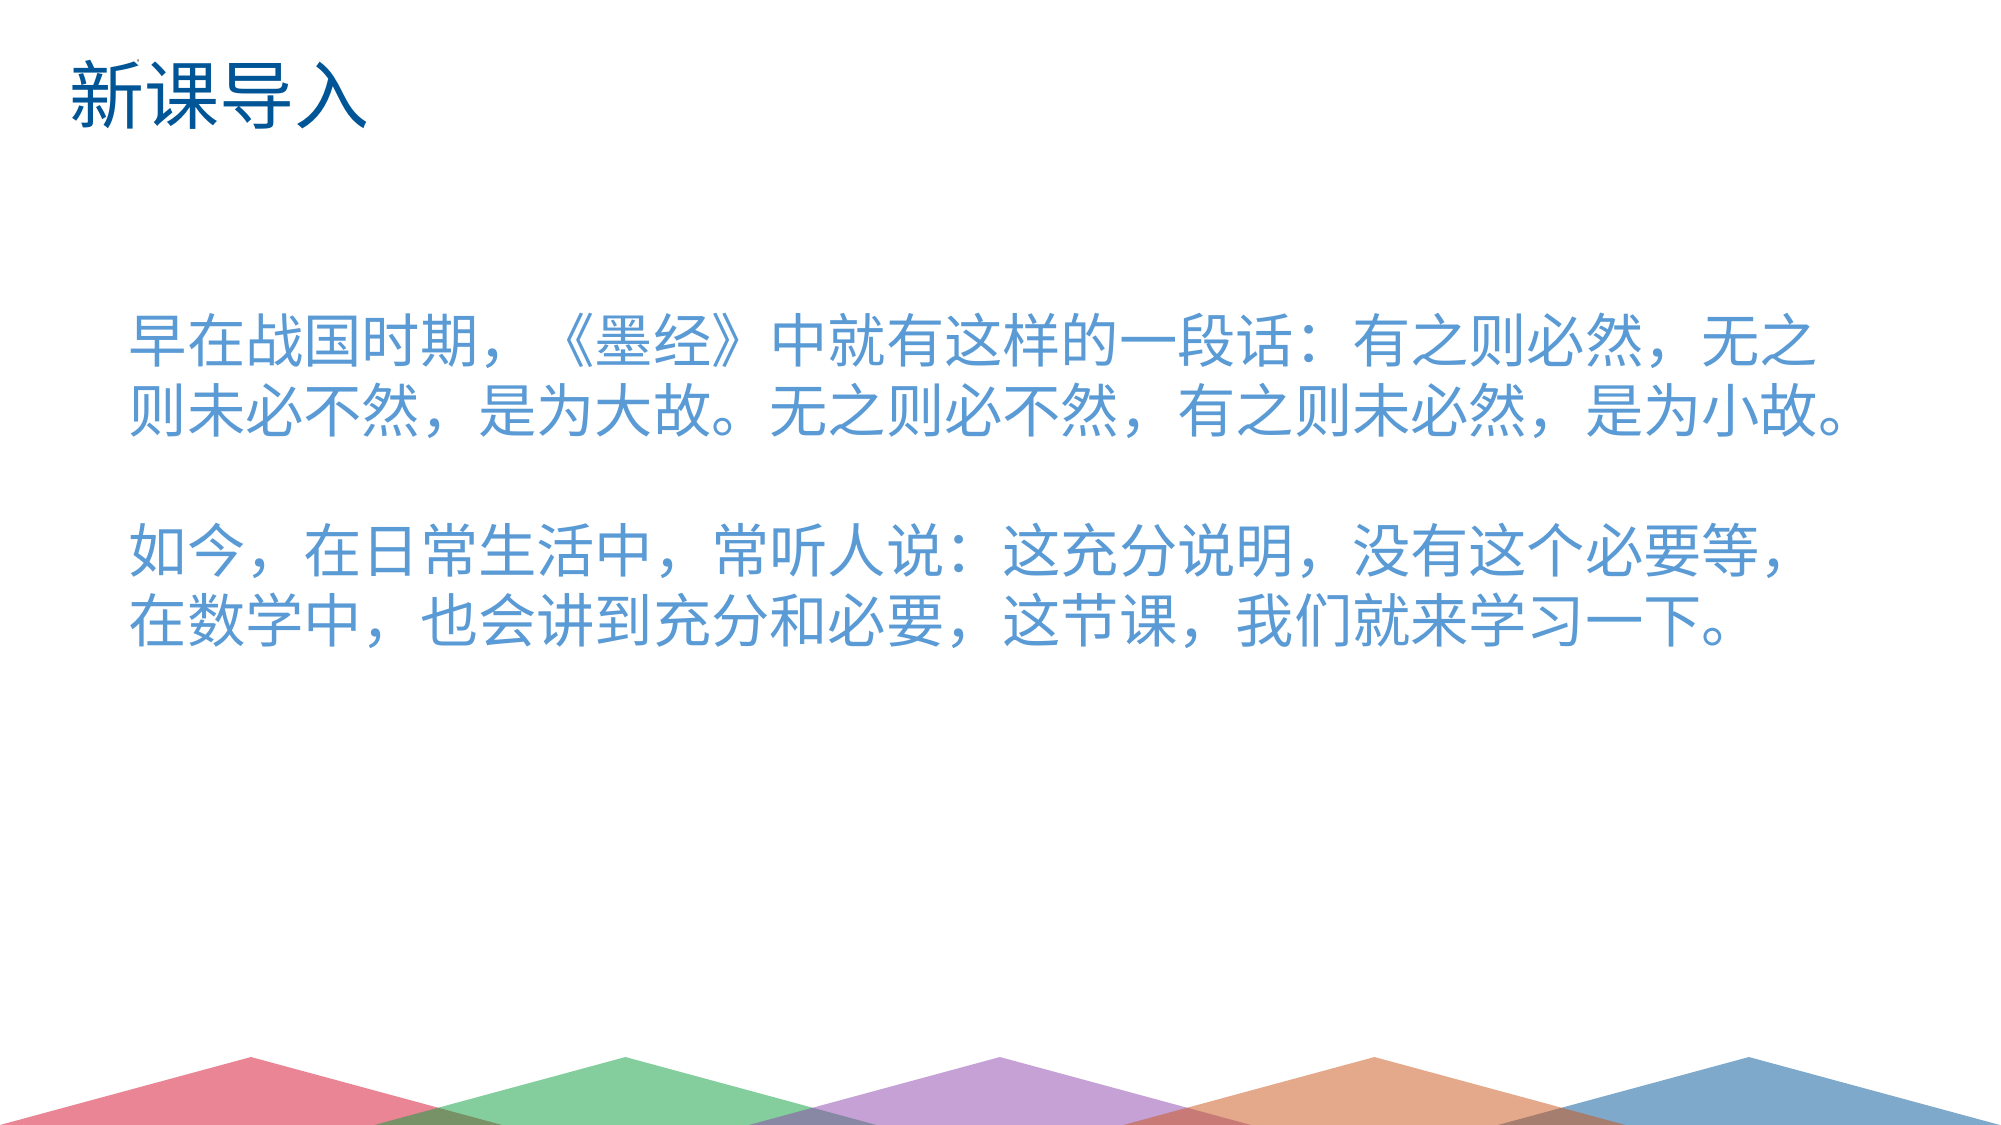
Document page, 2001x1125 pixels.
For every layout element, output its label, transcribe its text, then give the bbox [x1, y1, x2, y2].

text_box [1563, 1057, 2000, 1125]
text_box [1123, 1057, 1626, 1125]
text_box [0, 1057, 437, 1125]
text_box [748, 1057, 1186, 1125]
text_box 新课导入 [55, 40, 971, 146]
text_box 早在战国时期，《墨经》中就有这样的一段话：有之则必然，无之则未必不然，是为大故。无之则必不然，有之则未必然，是为小故。 如今，在日常生活中，常听人说：这充分说明，没有这个必要等，在数学中，也会讲到充分和必要，这节课，我们就来学习一下。 [114, 296, 1860, 662]
text_box [374, 1057, 811, 1125]
